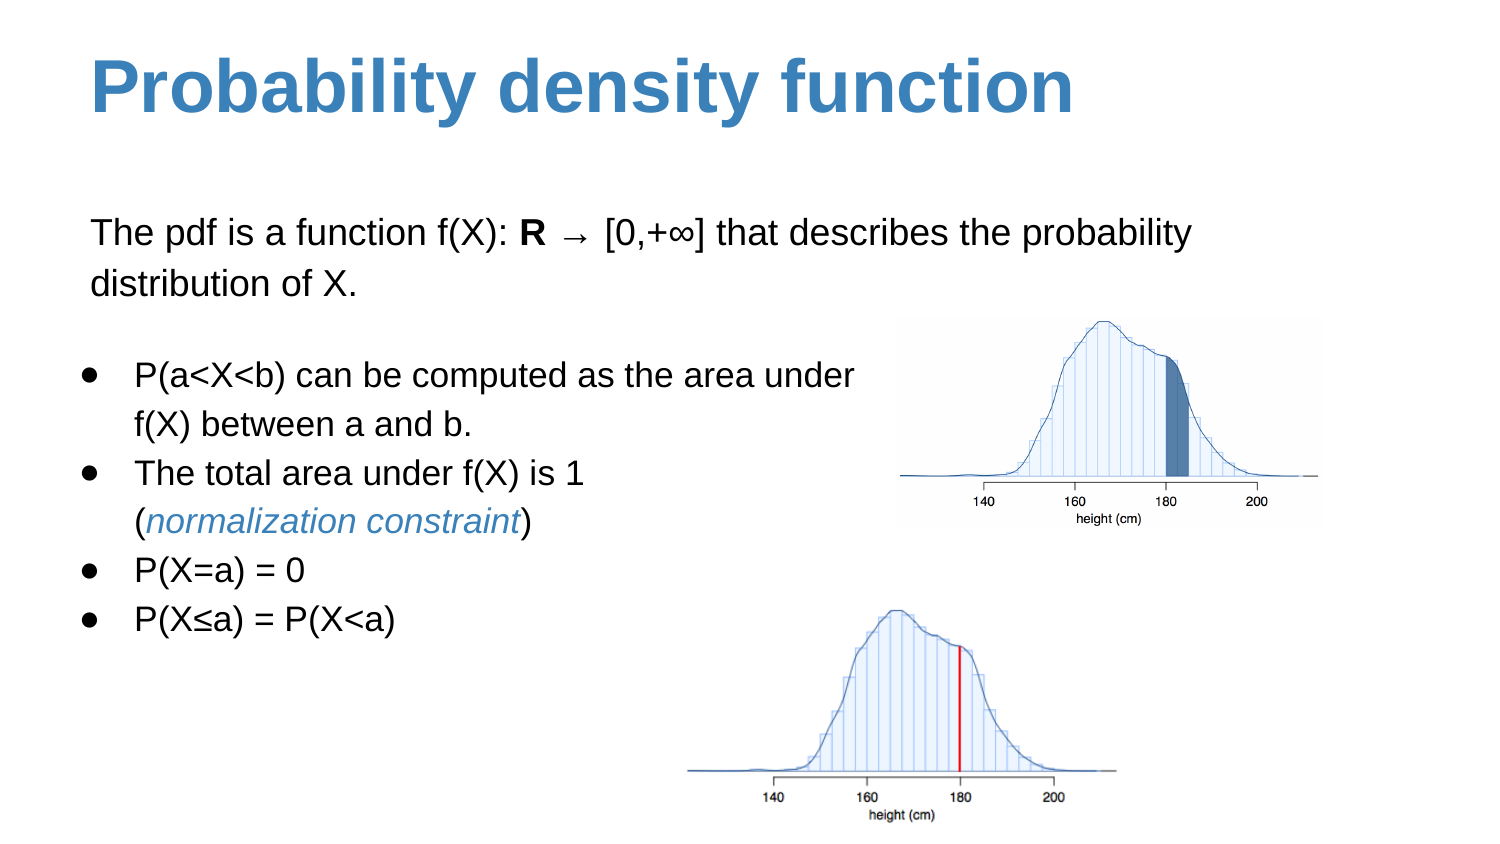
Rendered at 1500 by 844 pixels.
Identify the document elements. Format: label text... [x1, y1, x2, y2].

picture [894, 315, 1322, 530]
picture [678, 602, 1122, 833]
title Probability density function [75, 2, 1425, 143]
text_box P(a<X<b) can be computed as the area under f(X) between a and b. The total area under f(X) is 1 (normalization constraint) P(X=a) = 0 P(X≤a) = P(X<a) [44, 330, 895, 764]
list The pdf is a function f(X): R → [0,+∞] that describes the probability distribution of X. [75, 185, 1371, 416]
